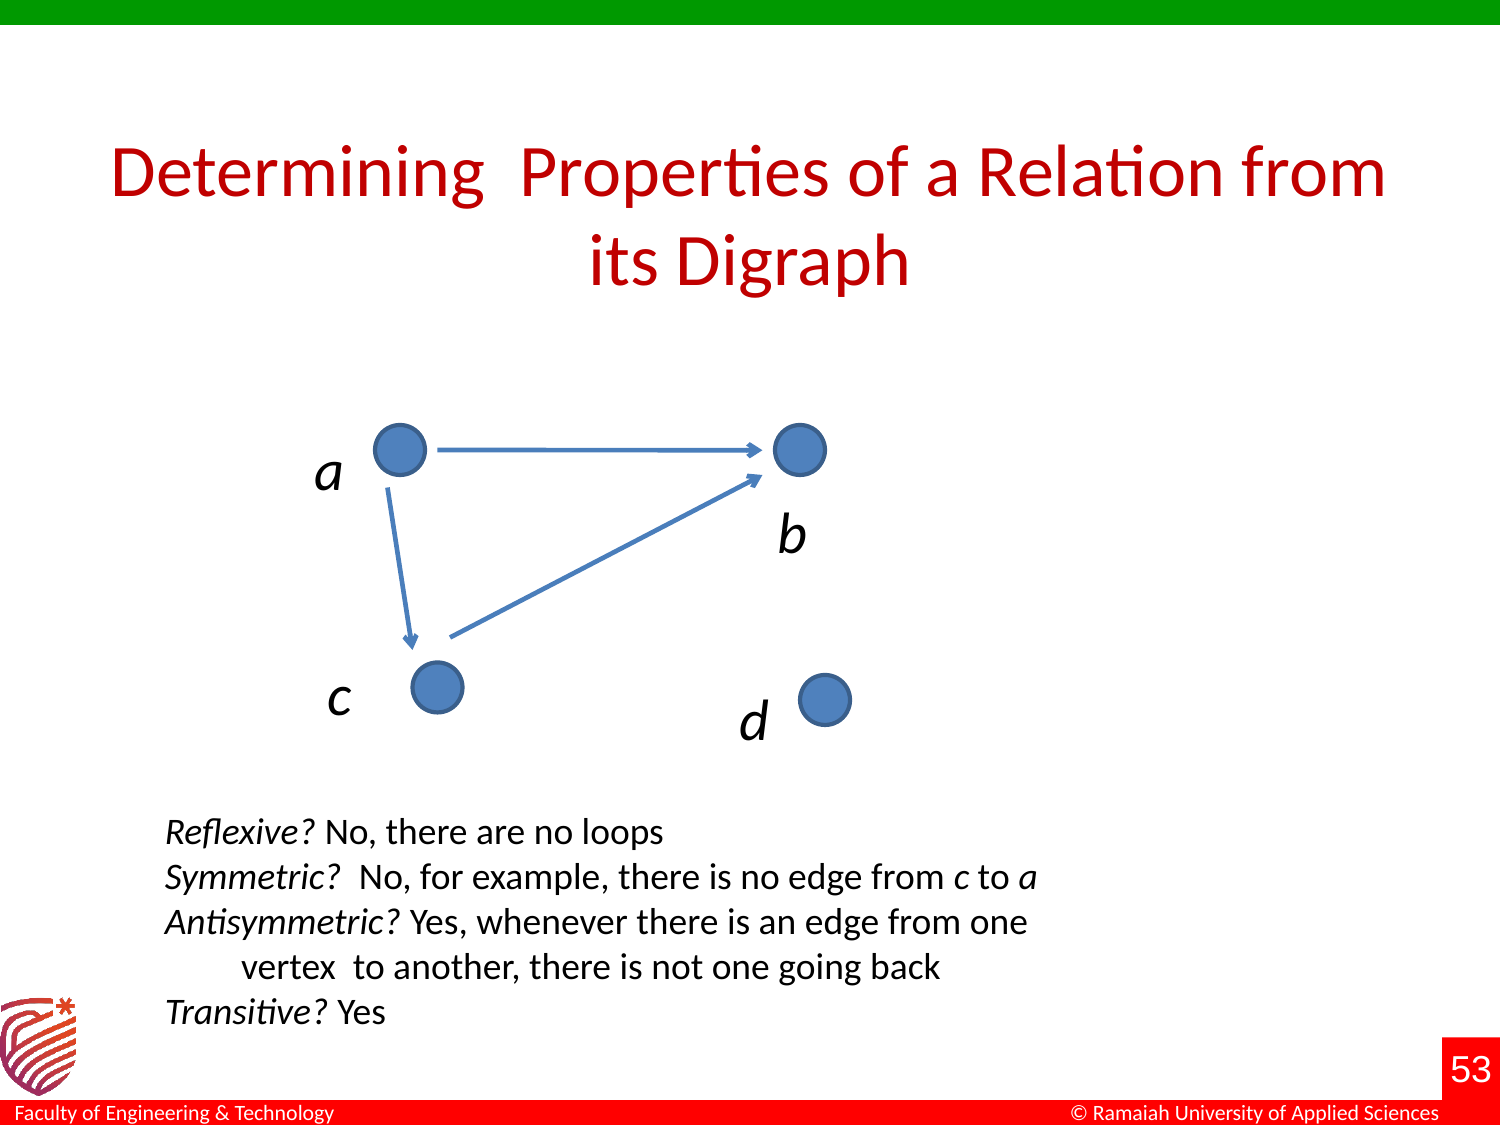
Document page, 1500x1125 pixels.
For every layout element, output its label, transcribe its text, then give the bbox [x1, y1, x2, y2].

text_box d [724, 675, 788, 760]
text_box b [766, 487, 825, 573]
text_box a [299, 425, 363, 510]
text_box [772, 422, 828, 478]
text_box [797, 672, 853, 728]
text_box [372, 422, 428, 478]
text_box [410, 660, 465, 715]
text_box Reflexive? No, there are no loops Symmetric? No, for example, there is no edge from c to a Antisymmetric? Yes, whenever there is an edge from one vertex to another, there is not one going back Transitive? Yes [150, 799, 1238, 1040]
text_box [449, 474, 763, 638]
picture [0, 997, 76, 1096]
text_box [318, 555, 444, 582]
text_box c [312, 650, 375, 735]
text_box Determining Properties of a Relation from its Digraph [74, 112, 1425, 300]
